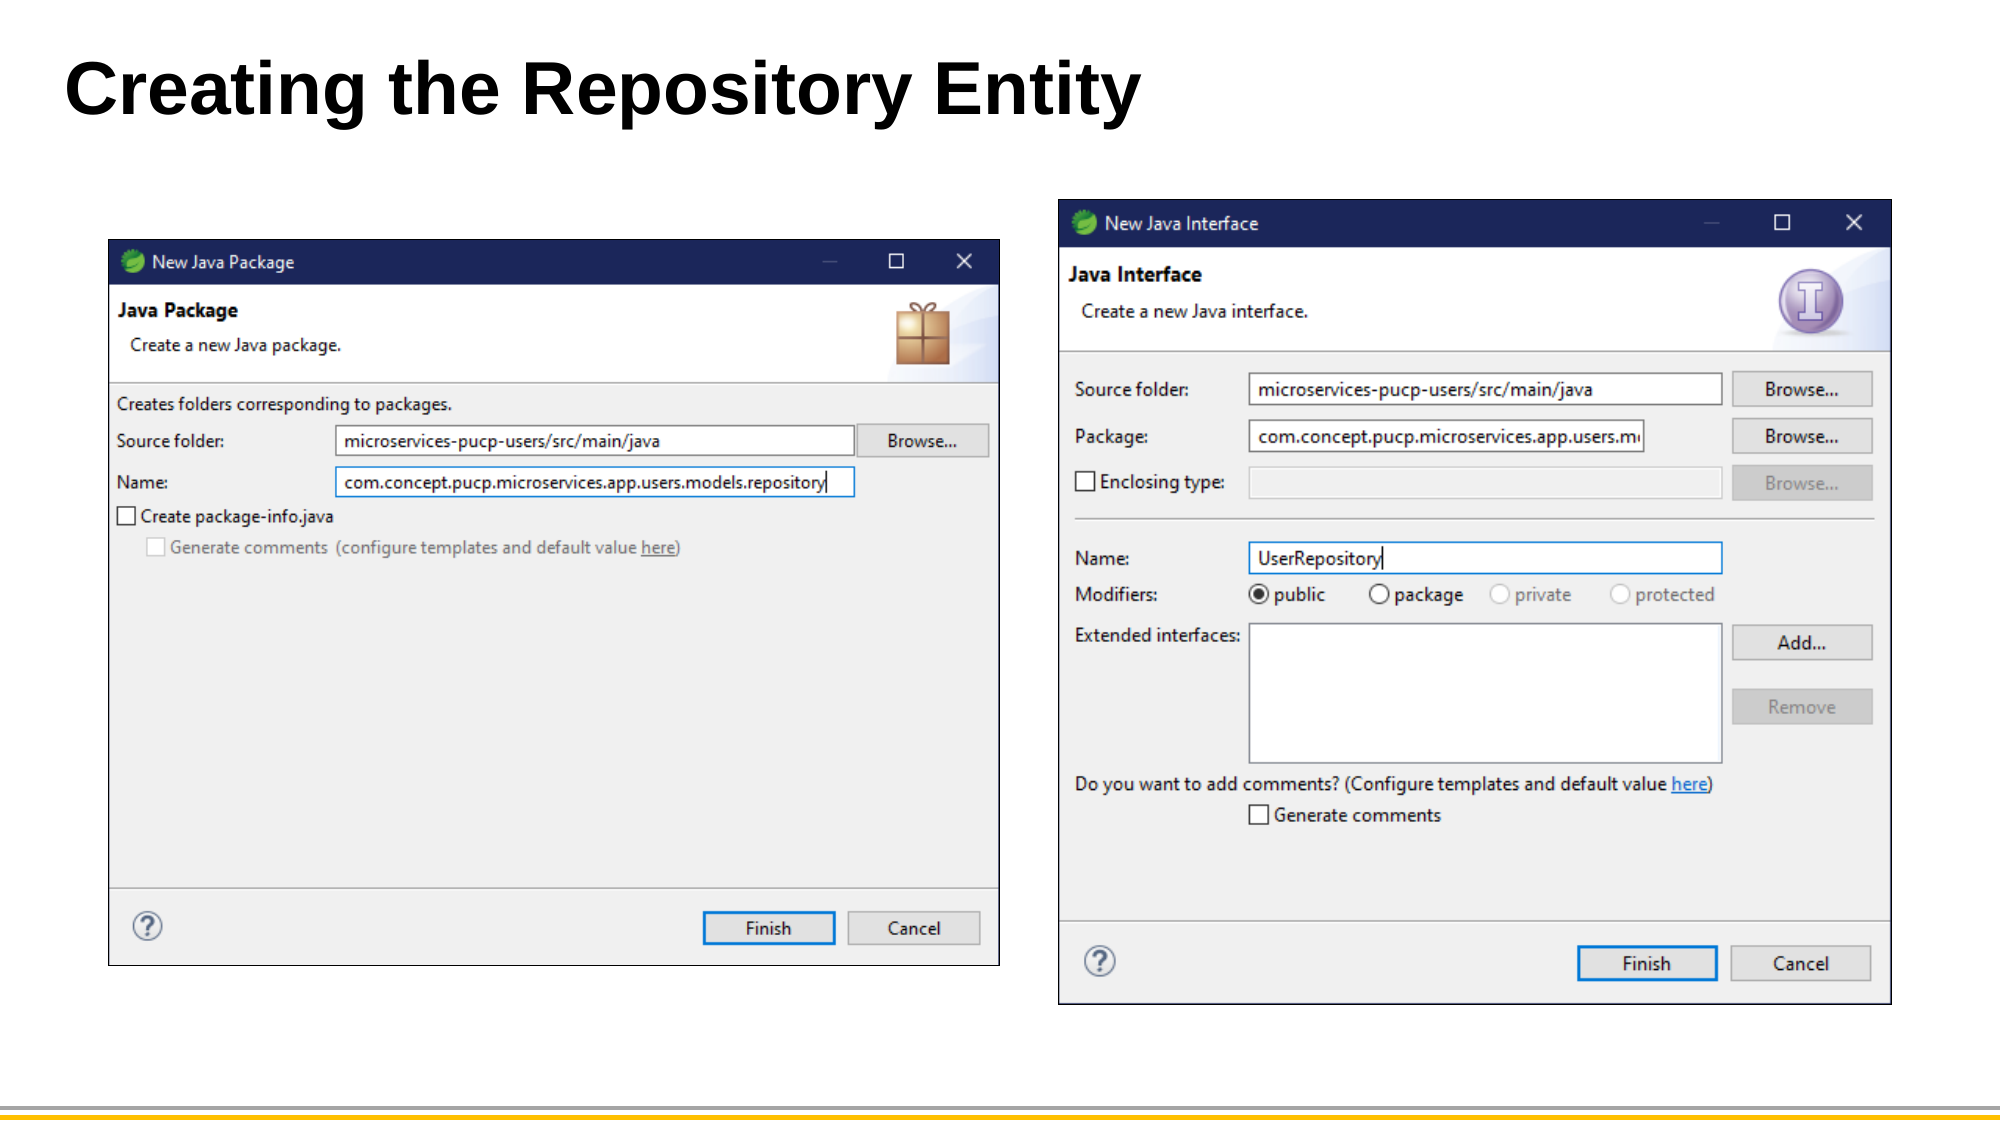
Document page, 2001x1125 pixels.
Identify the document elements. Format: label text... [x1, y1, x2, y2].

picture [108, 238, 1001, 966]
picture [1058, 199, 1892, 1005]
text_box Creating the Repository Entity [49, 32, 1828, 138]
